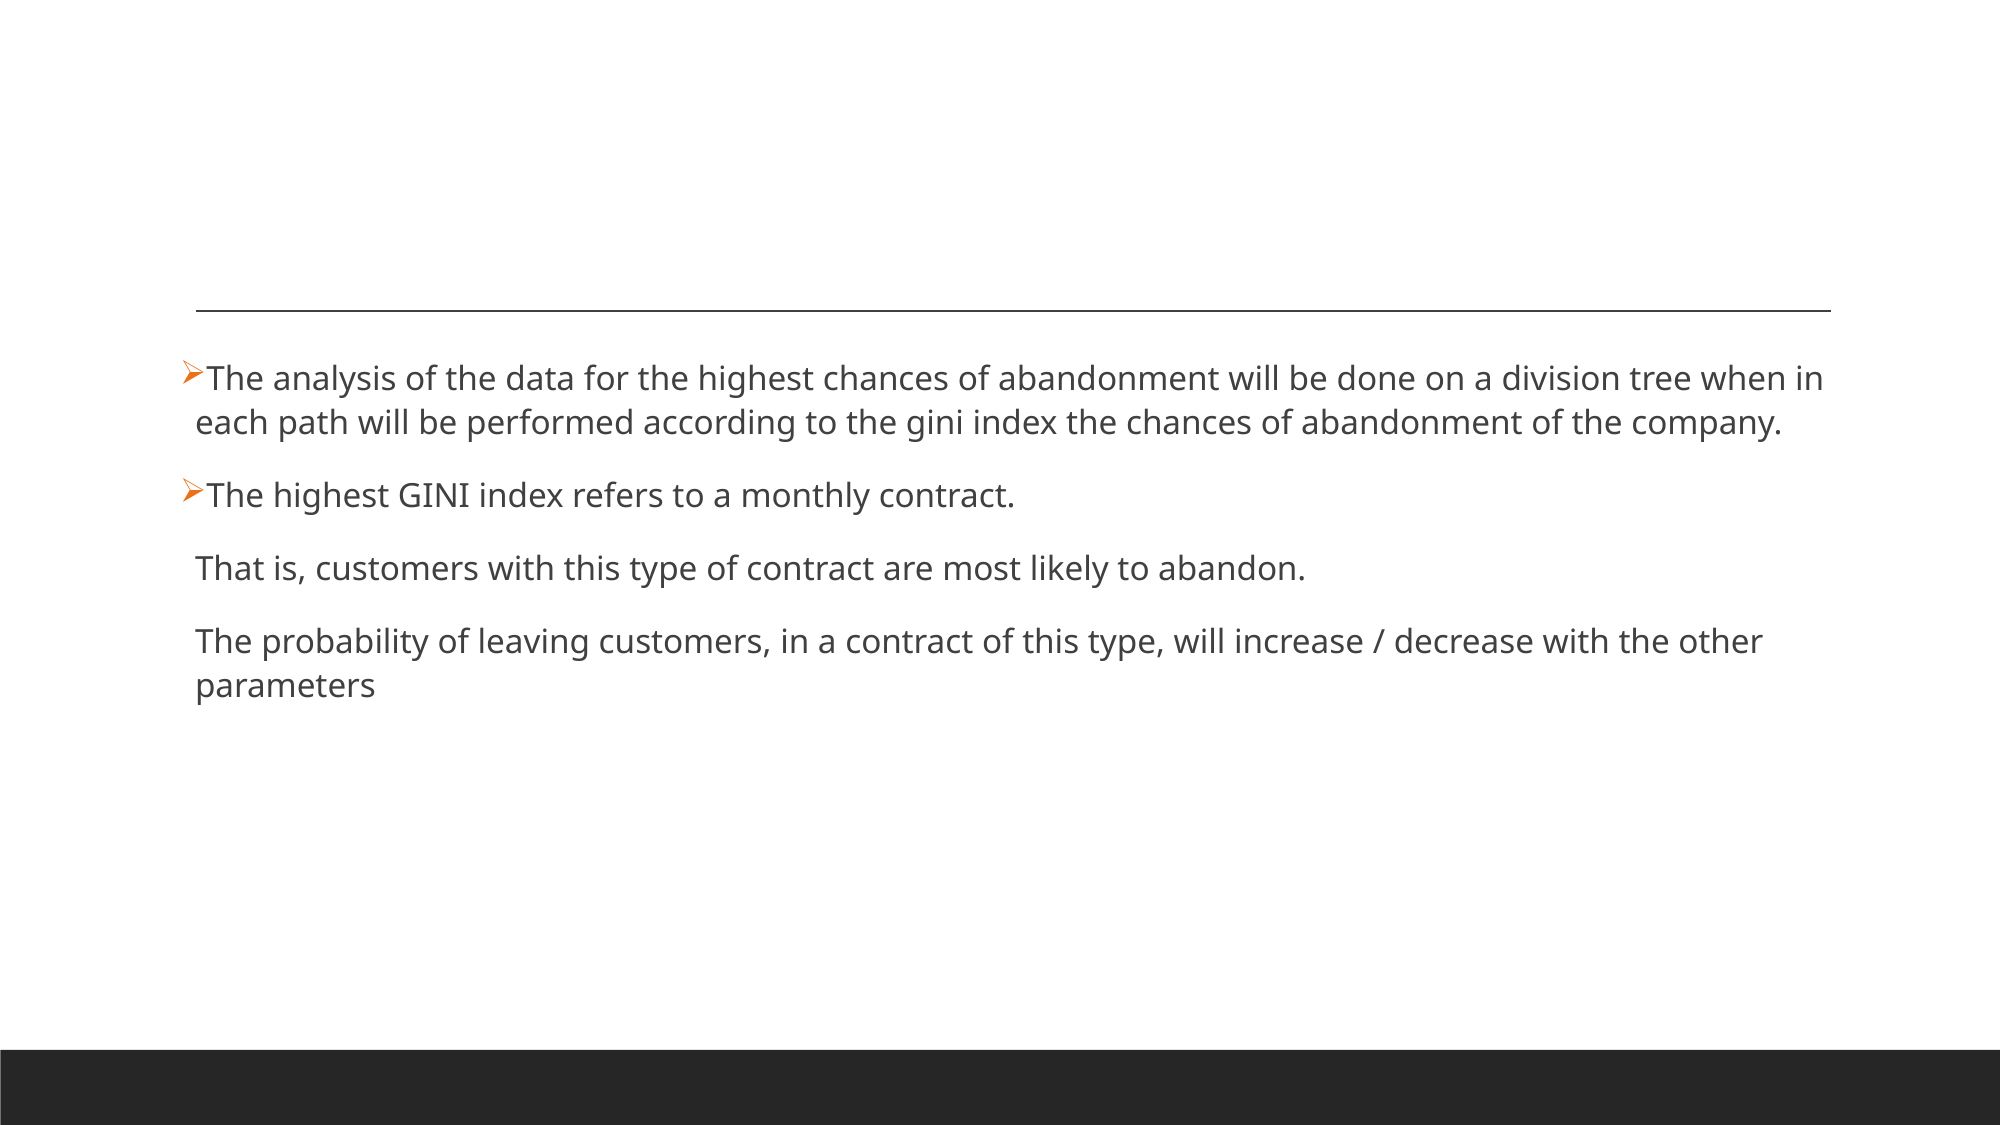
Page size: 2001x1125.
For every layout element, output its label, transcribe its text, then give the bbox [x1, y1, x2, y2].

list The analysis of the data for the highest chances of abandonment will be done on a division tree when in each path will be performed according to the gini index the chances of abandonment of the company. The highest GINI index refers to a monthly contract. That is, customers with this type of contract are most likely to abandon. The probability of leaving customers, in a contract of this type, will increase / decrease with the other parameters [180, 345, 1830, 963]
